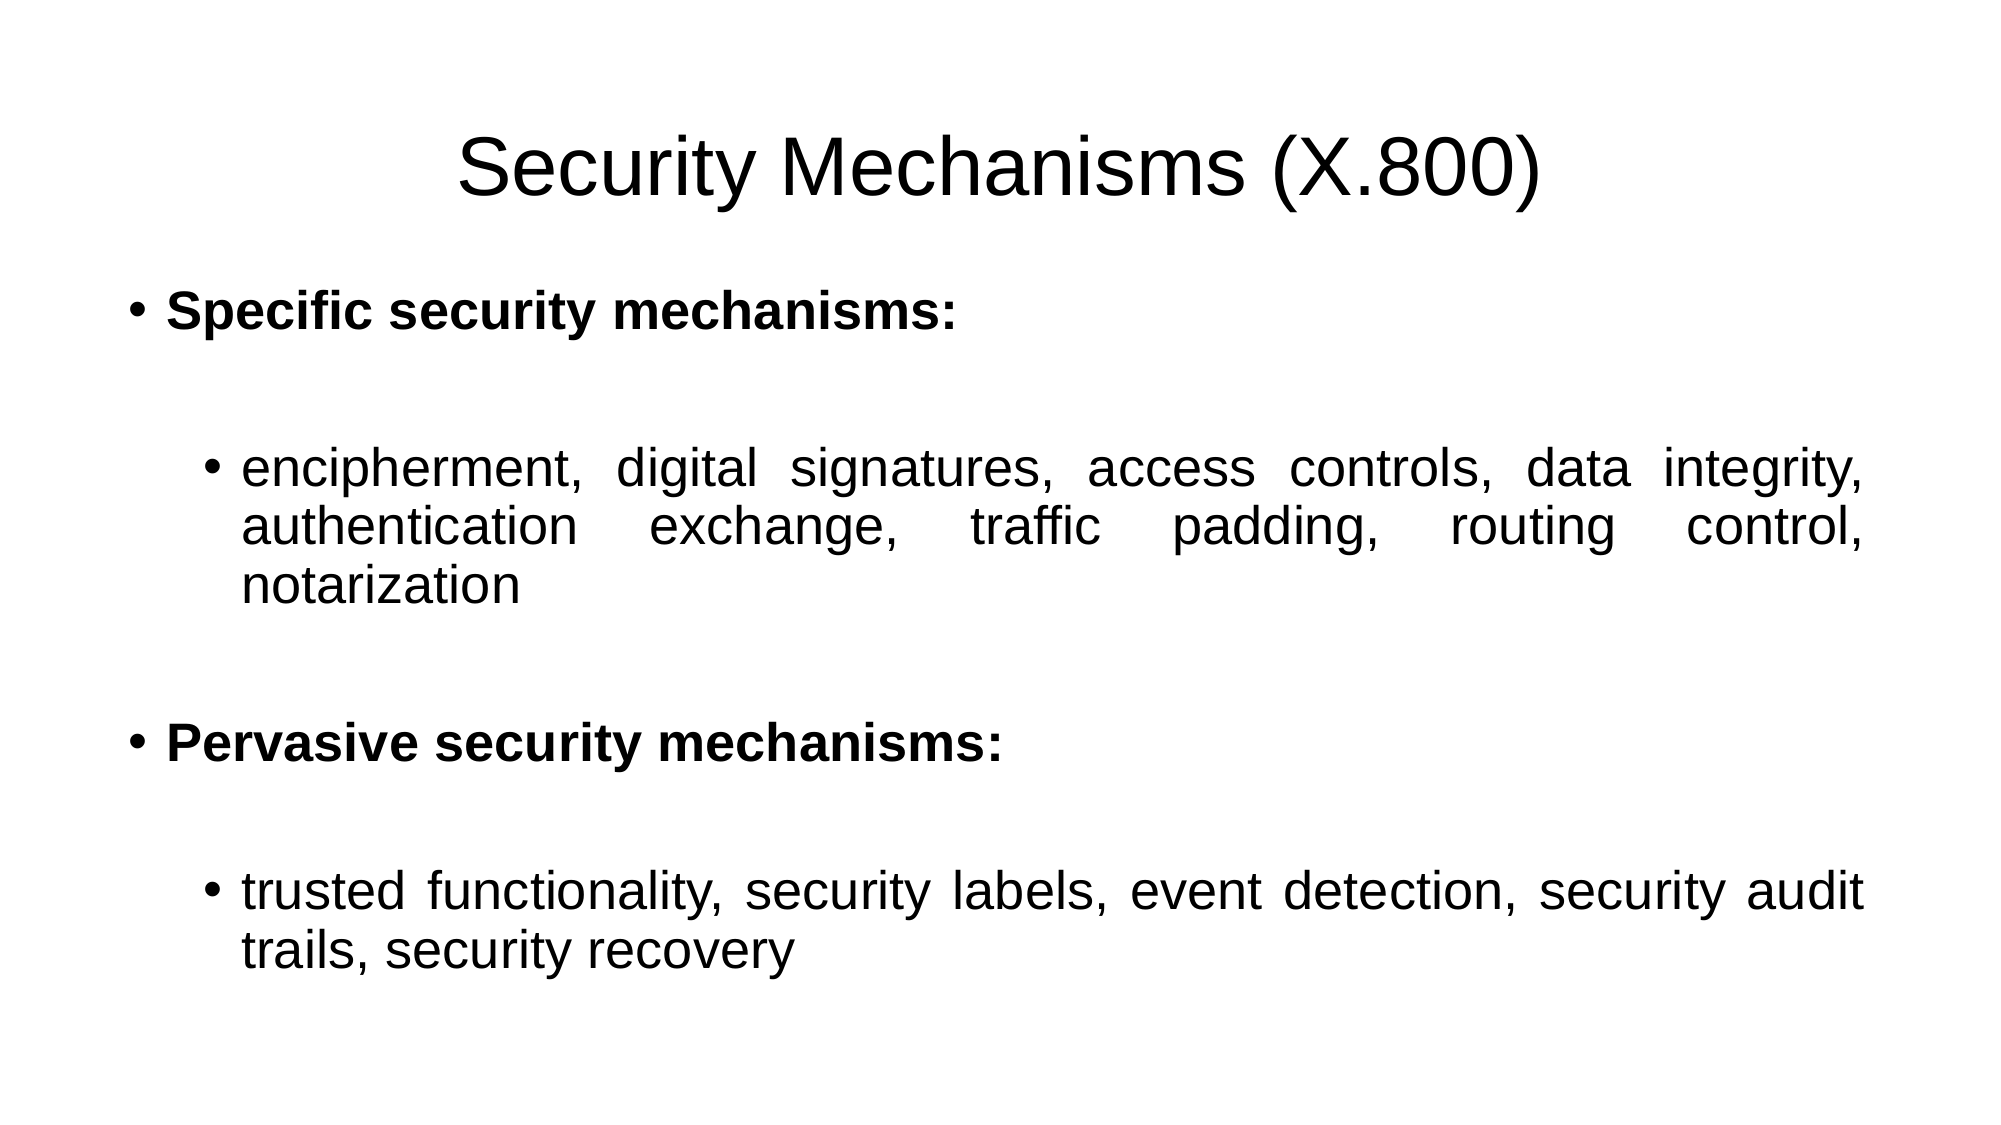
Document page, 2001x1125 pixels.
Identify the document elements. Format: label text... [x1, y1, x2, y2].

title Security Mechanisms (X.800) [137, 59, 1863, 275]
list Specific security mechanisms: encipherment, digital signatures, access controls, data integrity, authentication exchange, traffic padding, routing control, notarization Pervasive security mechanisms: trusted functionality, security labels, event detection, security audit trails, security recovery [113, 275, 1882, 1075]
